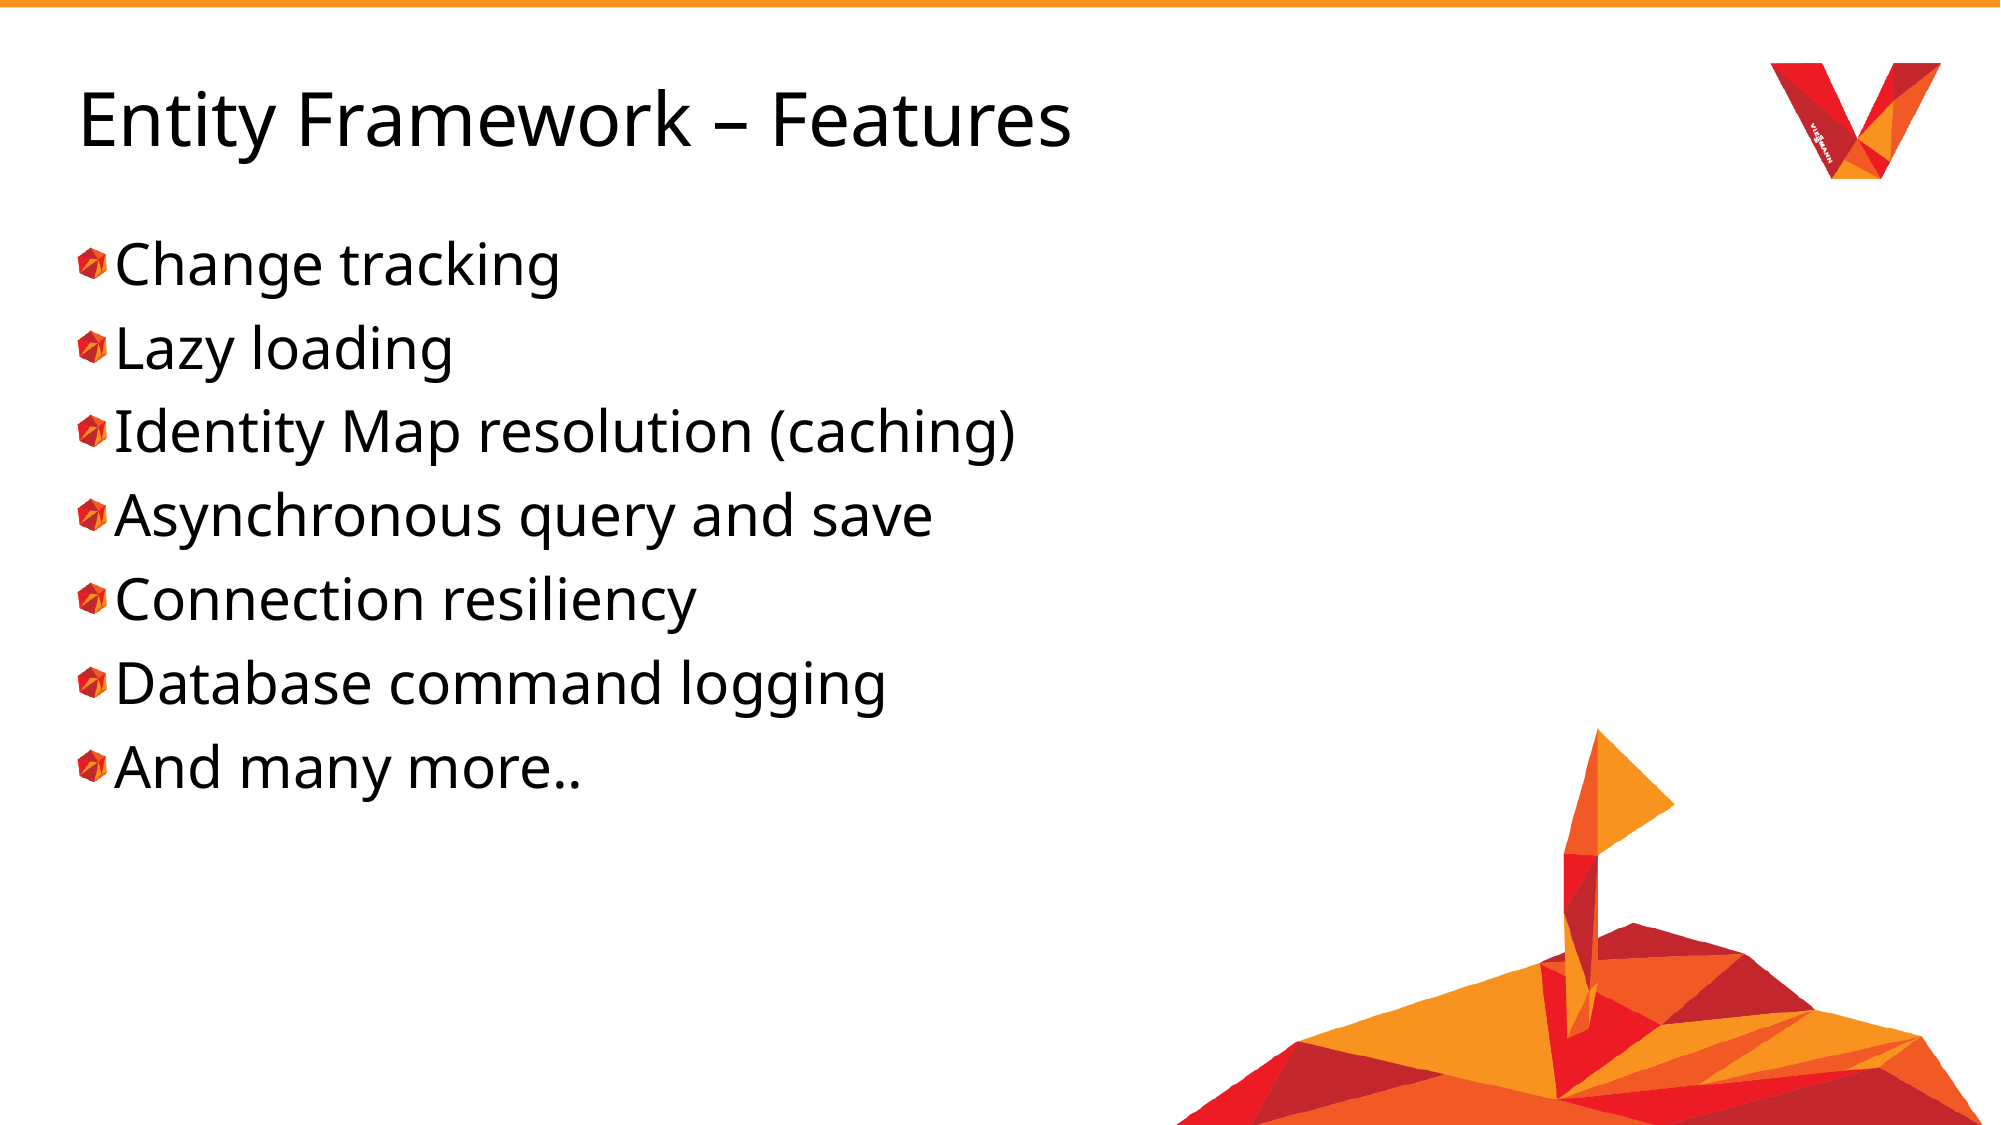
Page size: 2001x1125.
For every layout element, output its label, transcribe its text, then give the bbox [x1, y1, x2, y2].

title Entity Framework – Features [62, 59, 1941, 185]
picture [1173, 728, 1983, 1125]
picture [77, 582, 107, 614]
picture [77, 414, 107, 447]
picture [77, 330, 107, 363]
picture [77, 666, 107, 698]
picture [77, 498, 107, 531]
list Change tracking Lazy loading Identity Map resolution (caching) Asynchronous query and save Connection resiliency Database command logging And many more.. [62, 227, 1297, 1068]
picture [77, 247, 107, 279]
picture [77, 749, 107, 782]
